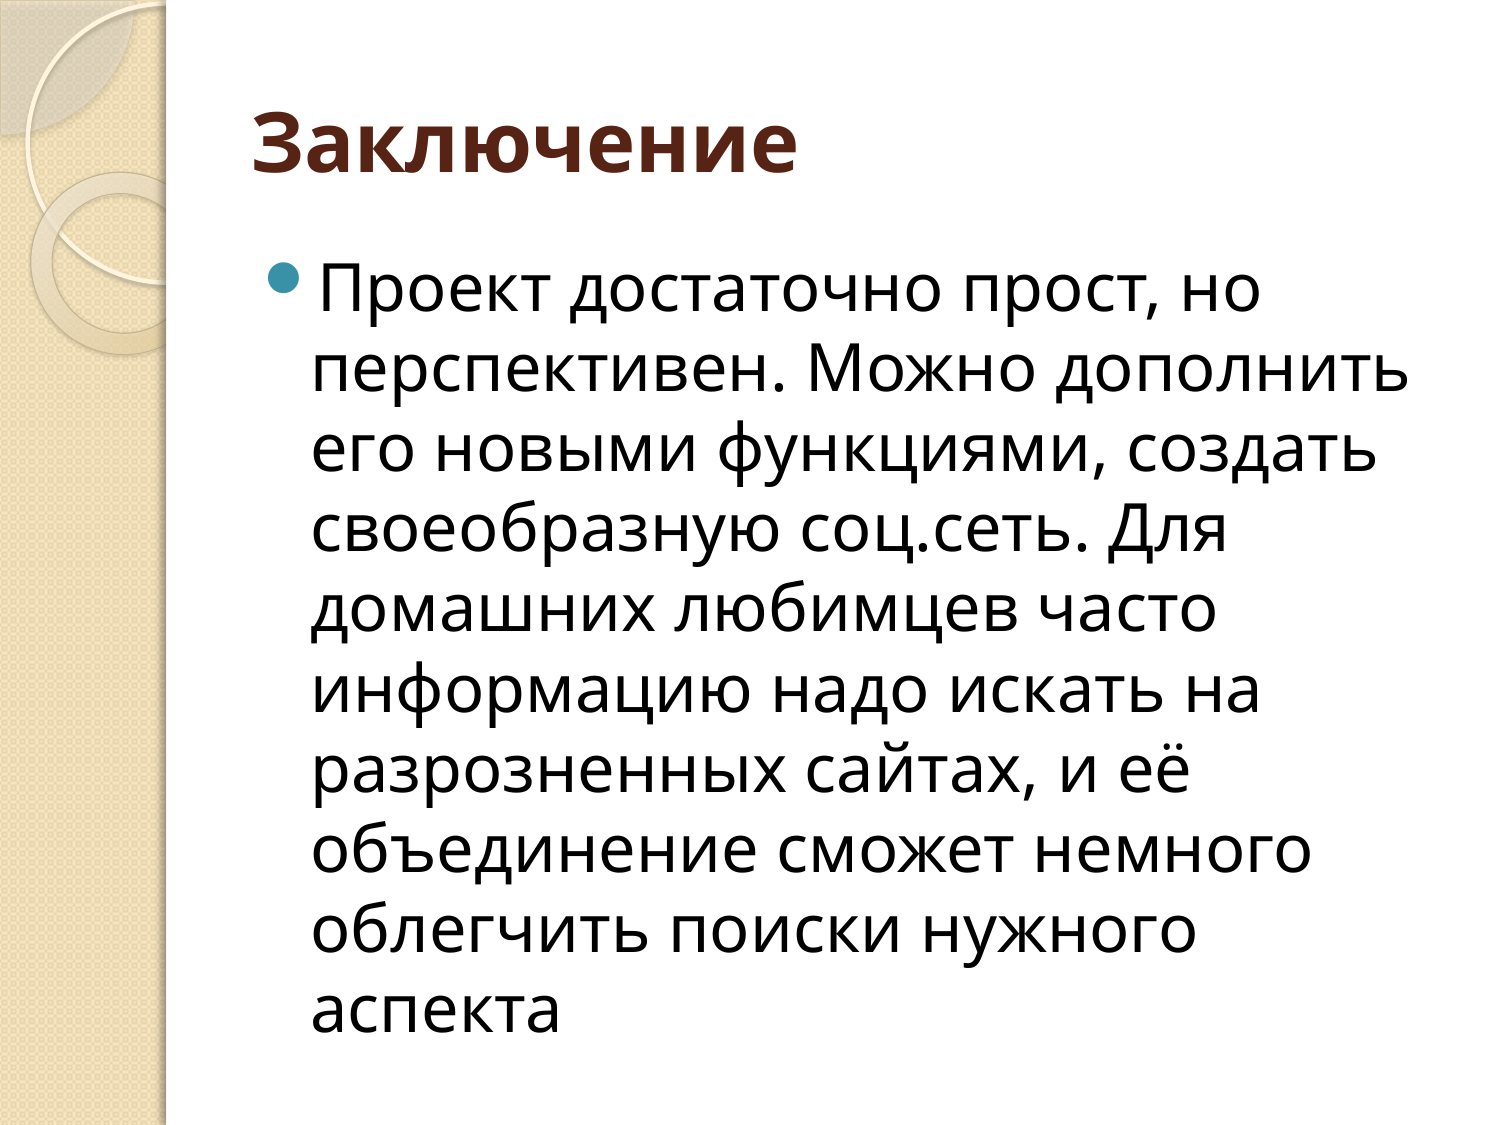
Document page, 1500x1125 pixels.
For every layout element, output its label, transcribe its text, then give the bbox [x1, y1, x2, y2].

title Заключение [235, 45, 1466, 233]
list Проект достаточно прост, но перспективен. Можно дополнить его новыми функциями, создать своеобразную соц.сеть. Для домашних любимцев часто информацию надо искать на разрозненных сайтах, и её объединение сможет немного облегчить поиски нужного аспекта [235, 237, 1466, 1083]
